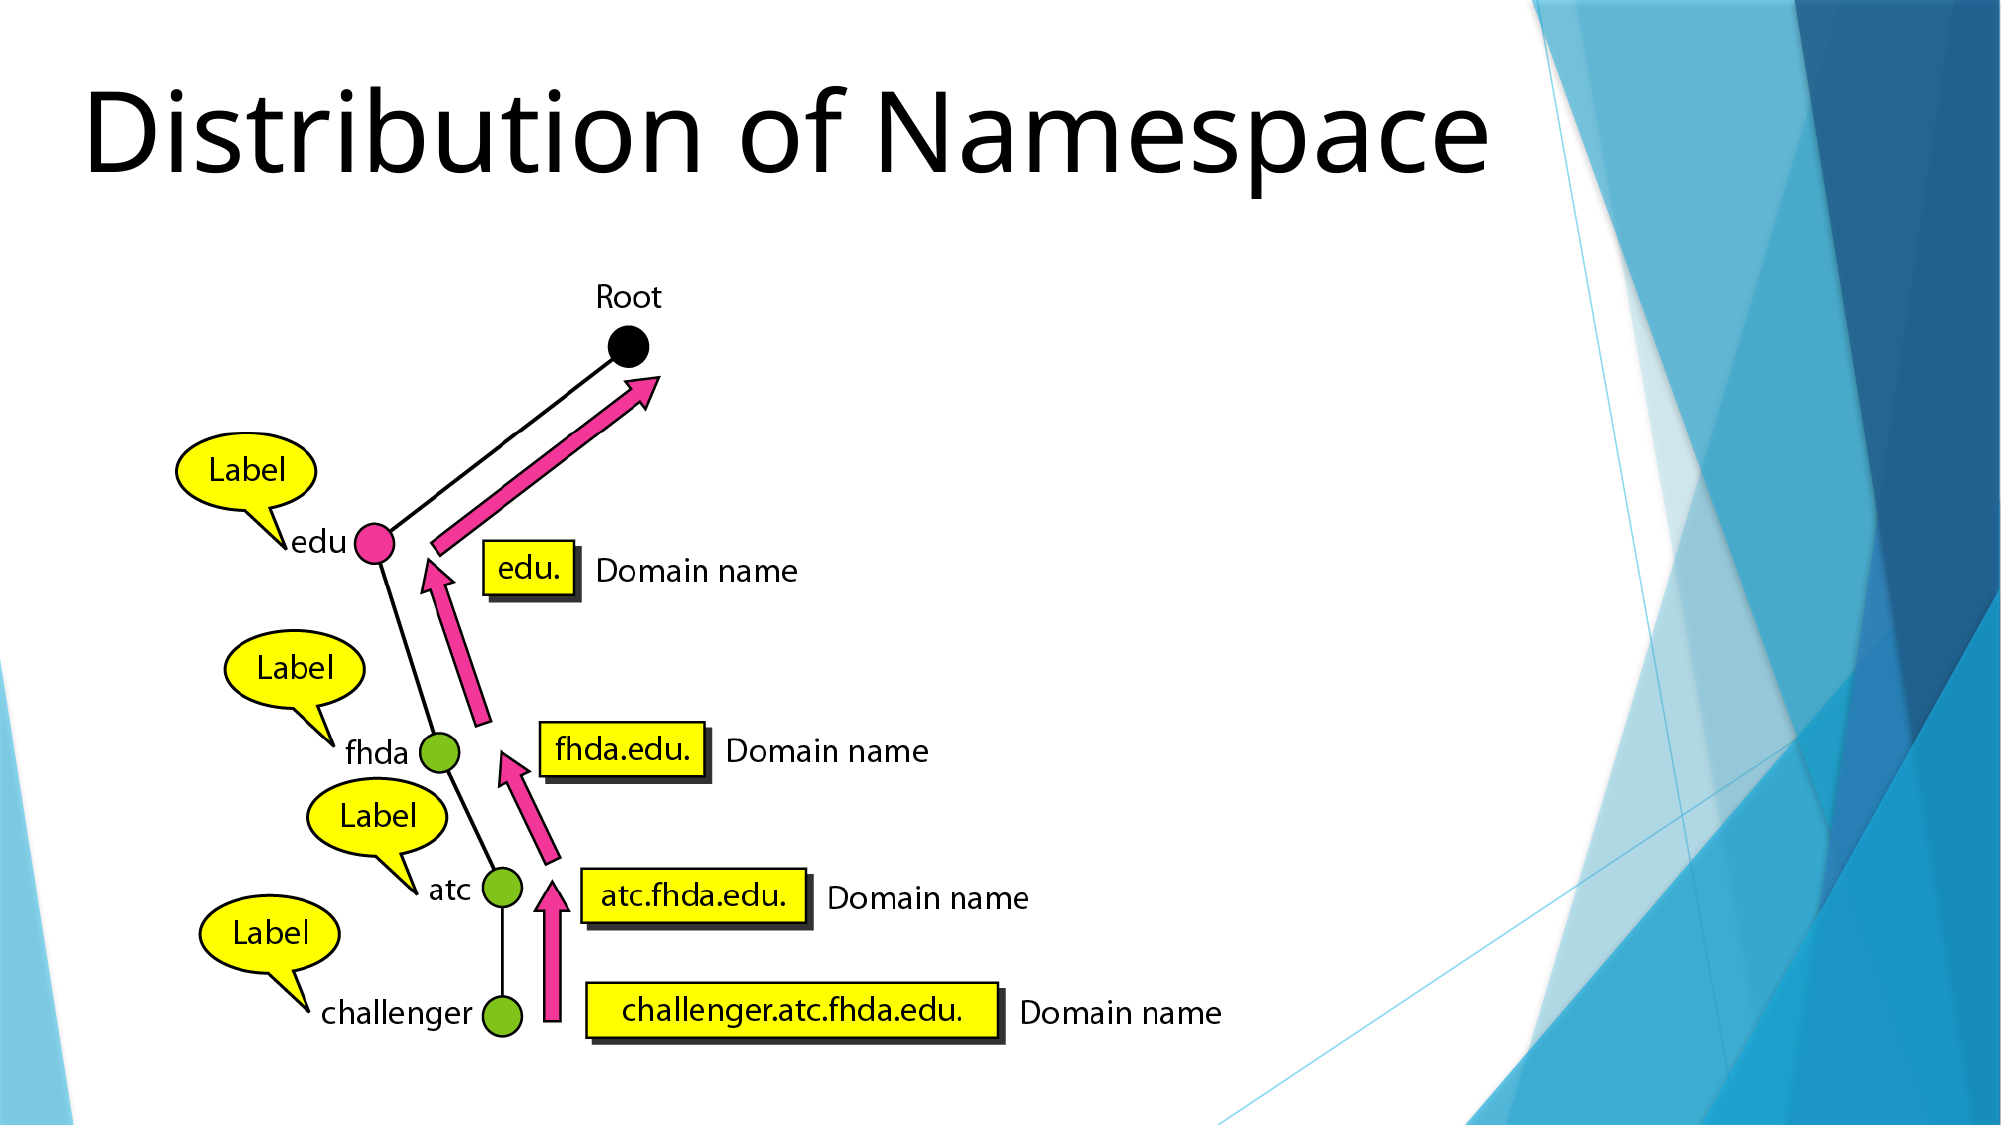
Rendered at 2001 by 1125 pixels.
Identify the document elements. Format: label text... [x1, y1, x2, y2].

text_box Distribution of Namespace [65, 52, 1509, 203]
picture [174, 278, 1223, 1045]
